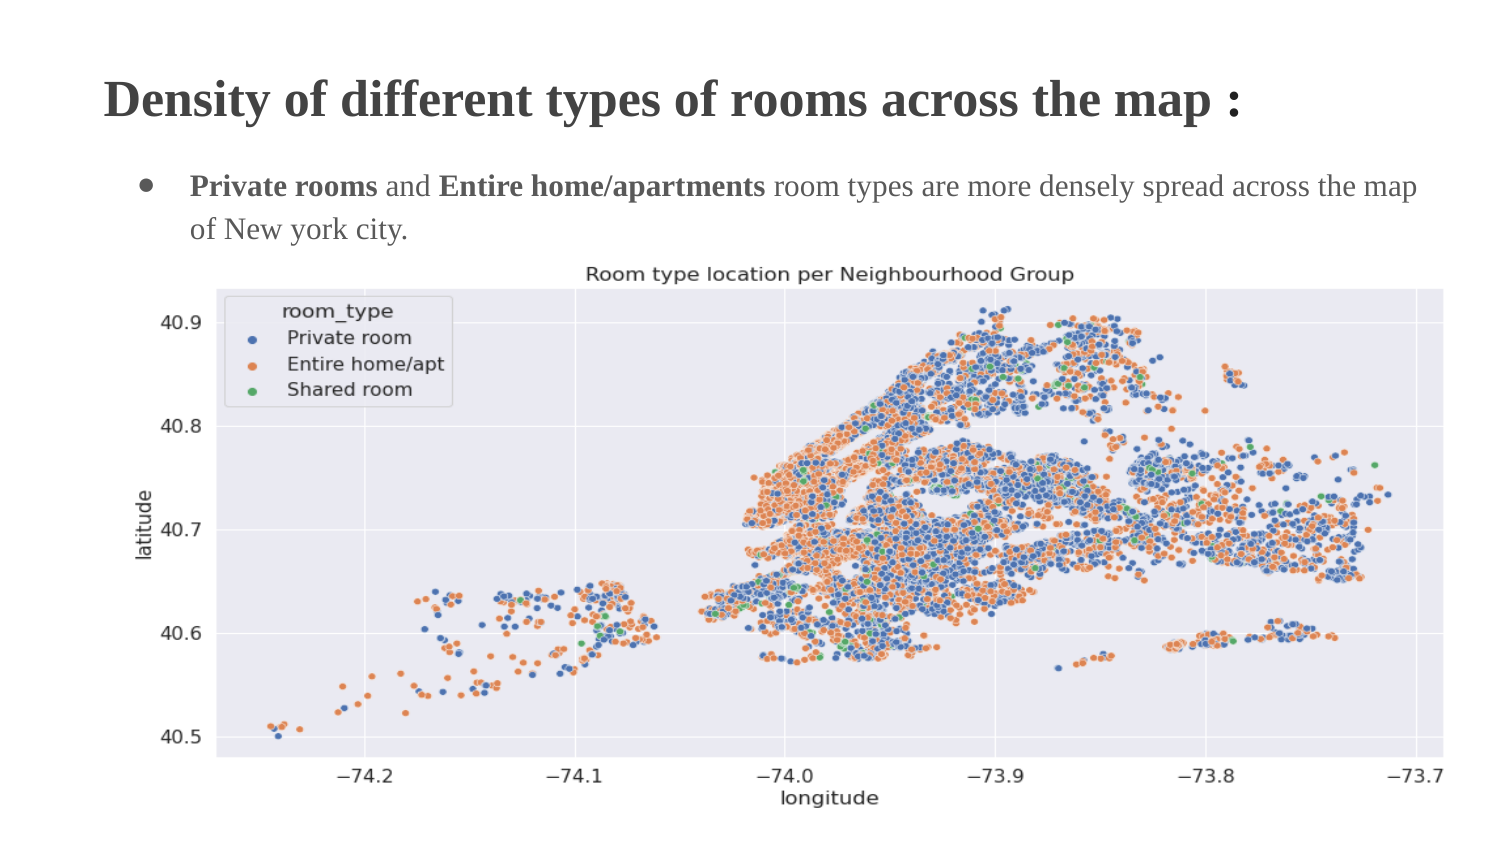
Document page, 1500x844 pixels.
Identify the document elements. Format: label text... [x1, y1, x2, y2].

picture [125, 259, 1454, 817]
list Private rooms and Entire home/apartments room types are more densely spread across the map of New york city. [100, 144, 1446, 826]
title Density of different types of rooms across the map : [88, 39, 1467, 145]
